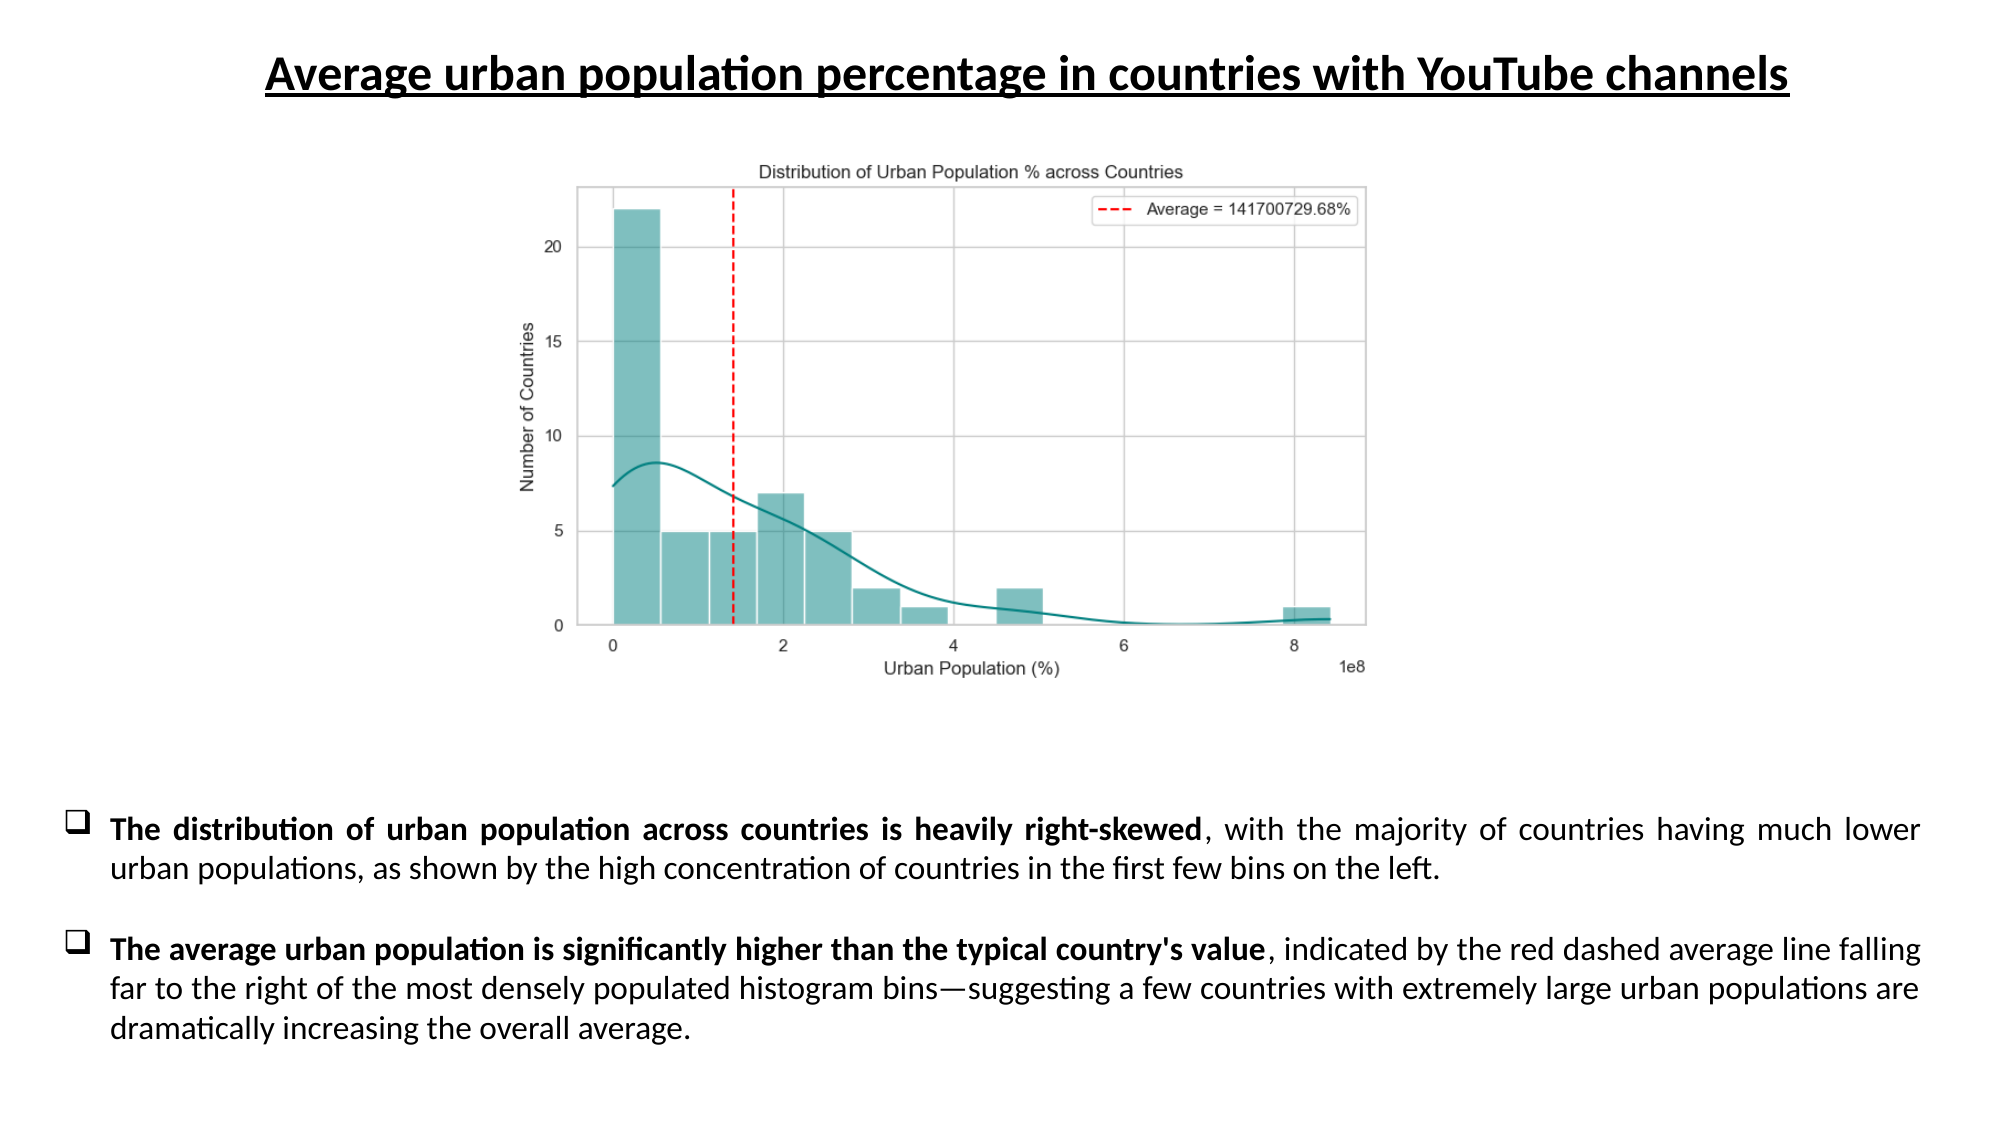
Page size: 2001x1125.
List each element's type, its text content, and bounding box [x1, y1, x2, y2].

picture [510, 154, 1377, 689]
text_box The distribution of urban population across countries is heavily right-skewed, with the majority of countries having much lower urban populations, as shown by the high concentration of countries in the first few bins on the left. The average urban population is significantly higher than the typical country's value, indicated by the red dashed average line falling far to the right of the most densely populated histogram bins—suggesting a few countries with extremely large urban populations are dramatically increasing the overall average. [48, 799, 1937, 1054]
text_box Average urban population percentage in countries with YouTube channels [117, 32, 1937, 108]
